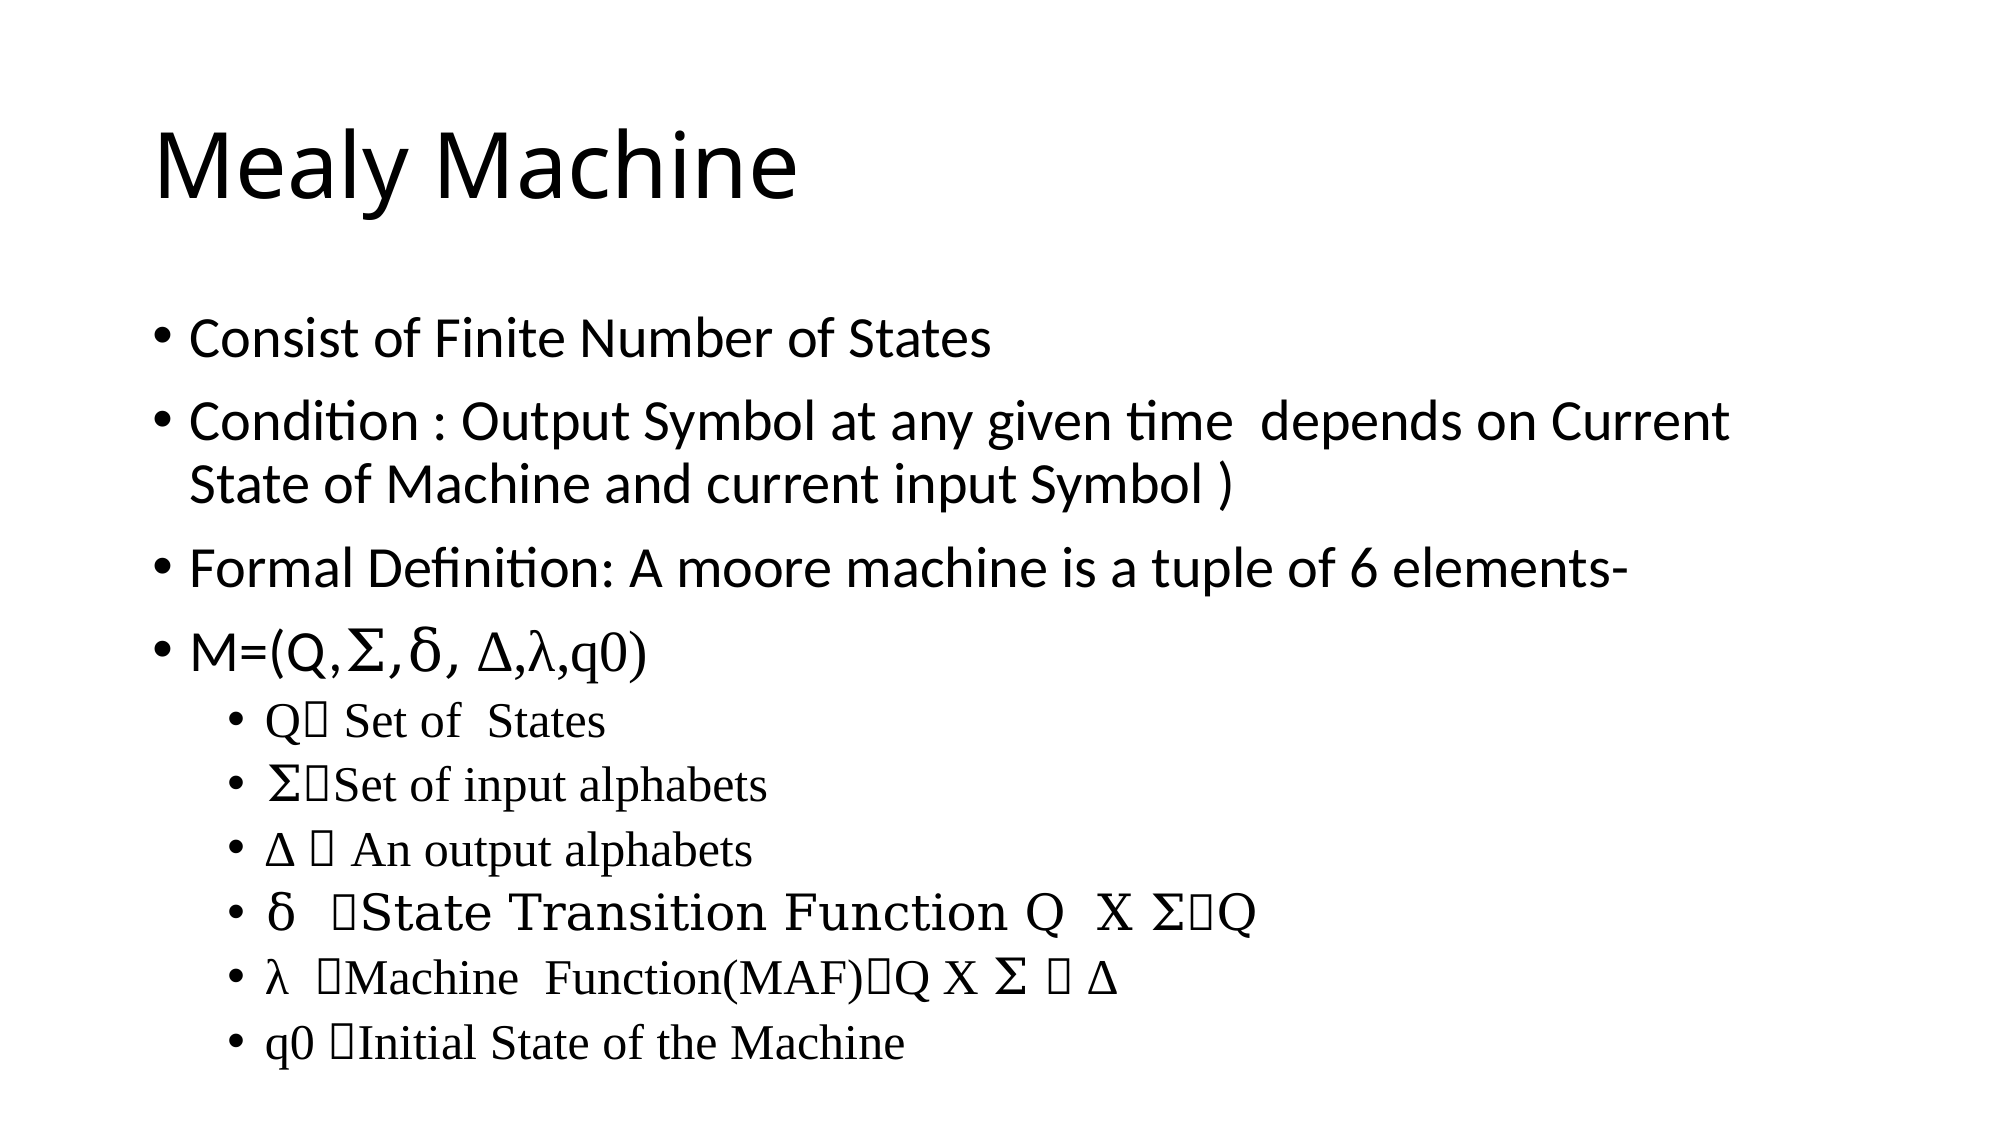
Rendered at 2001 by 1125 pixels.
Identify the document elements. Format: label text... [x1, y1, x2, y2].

title Mealy Machine [137, 59, 1863, 278]
list Consist of Finite Number of States Condition : Output Symbol at any given time depends on Current State of Machine and current input Symbol ) Formal Definition: A moore machine is a tuple of 6 elements- M=(Q,Σ,δ, ∆,λ,q0) Q Set of States ΣSet of input alphabets ∆  An output alphabets δ State Transition Function Q X ΣQ λ Machine Function(MAF)Q X Σ  ∆ q0 Initial State of the Machine [137, 299, 1863, 1107]
